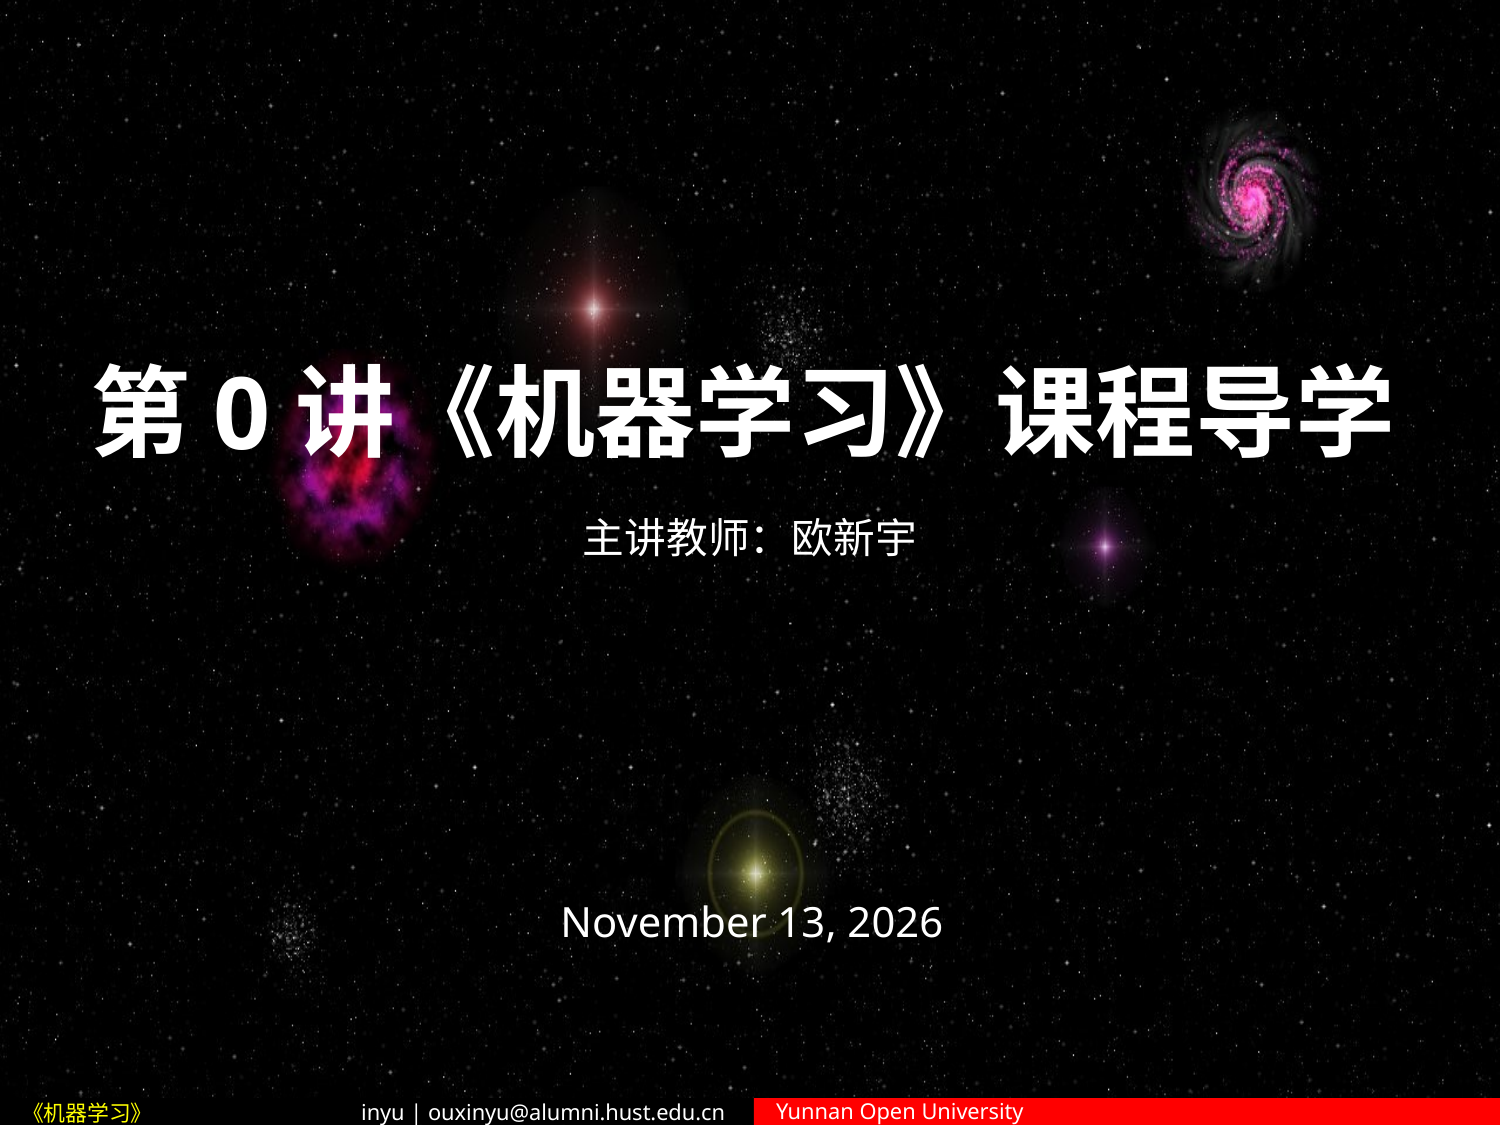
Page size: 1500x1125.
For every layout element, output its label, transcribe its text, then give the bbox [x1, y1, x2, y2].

picture [0, 777, 1500, 1098]
picture [0, 0, 1500, 504]
title 第0讲《机器学习》课程导学 [29, 184, 1456, 479]
subtitle 主讲教师：欧新宇 [0, 504, 1500, 777]
